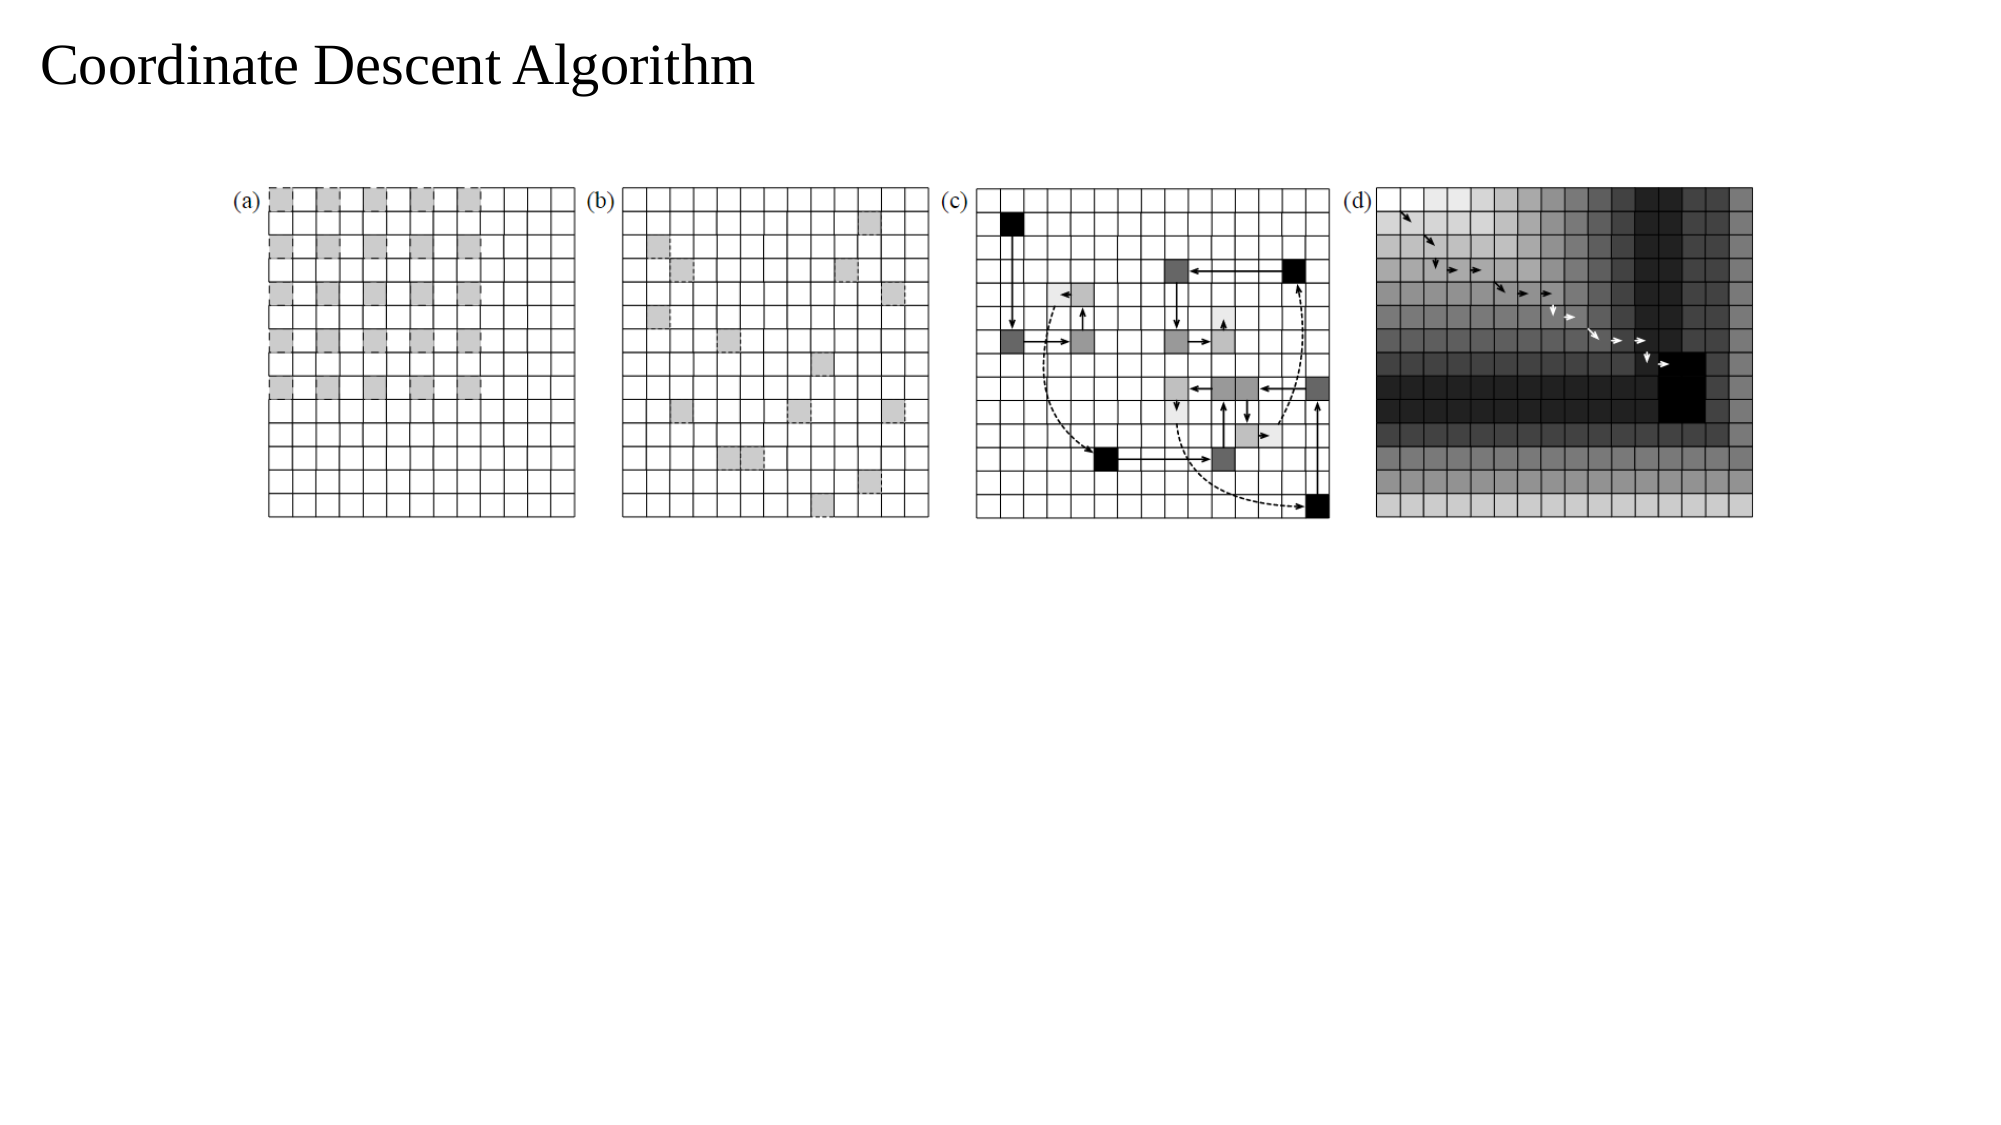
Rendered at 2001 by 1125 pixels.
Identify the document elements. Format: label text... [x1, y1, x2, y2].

picture [228, 167, 1772, 536]
text_box Coordinate Descent Algorithm [25, 18, 905, 104]
